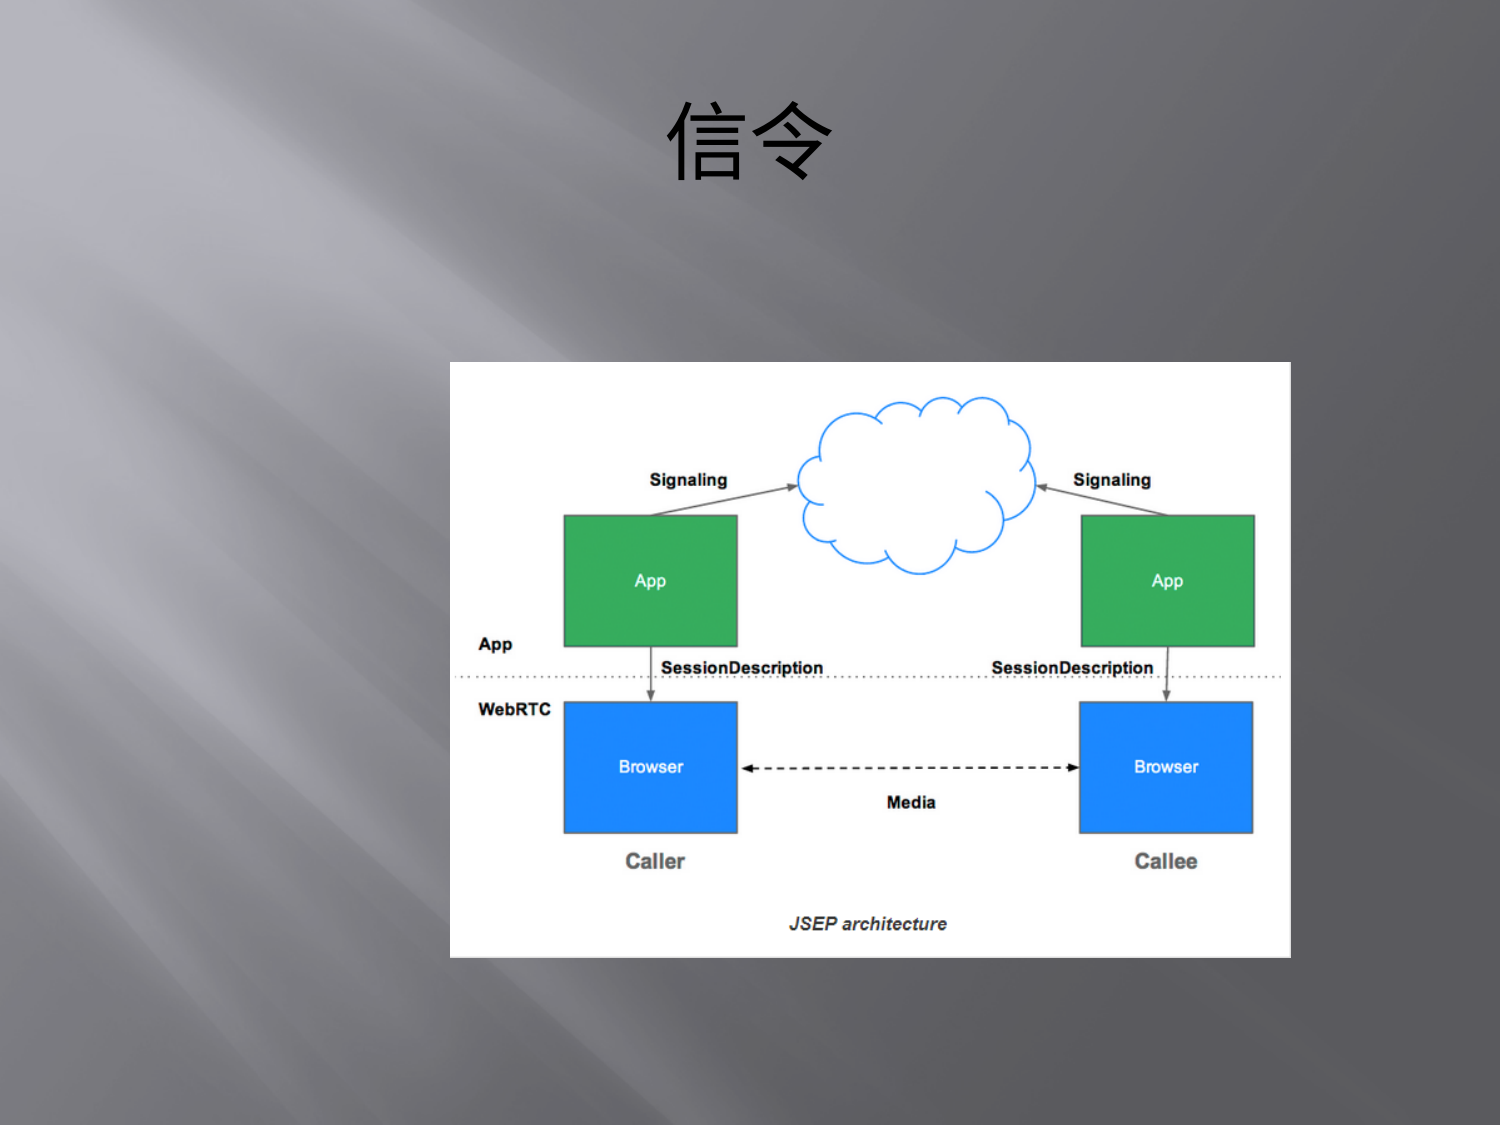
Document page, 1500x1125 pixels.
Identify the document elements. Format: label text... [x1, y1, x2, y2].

title 信令 [75, 45, 1425, 233]
picture [449, 362, 1291, 958]
